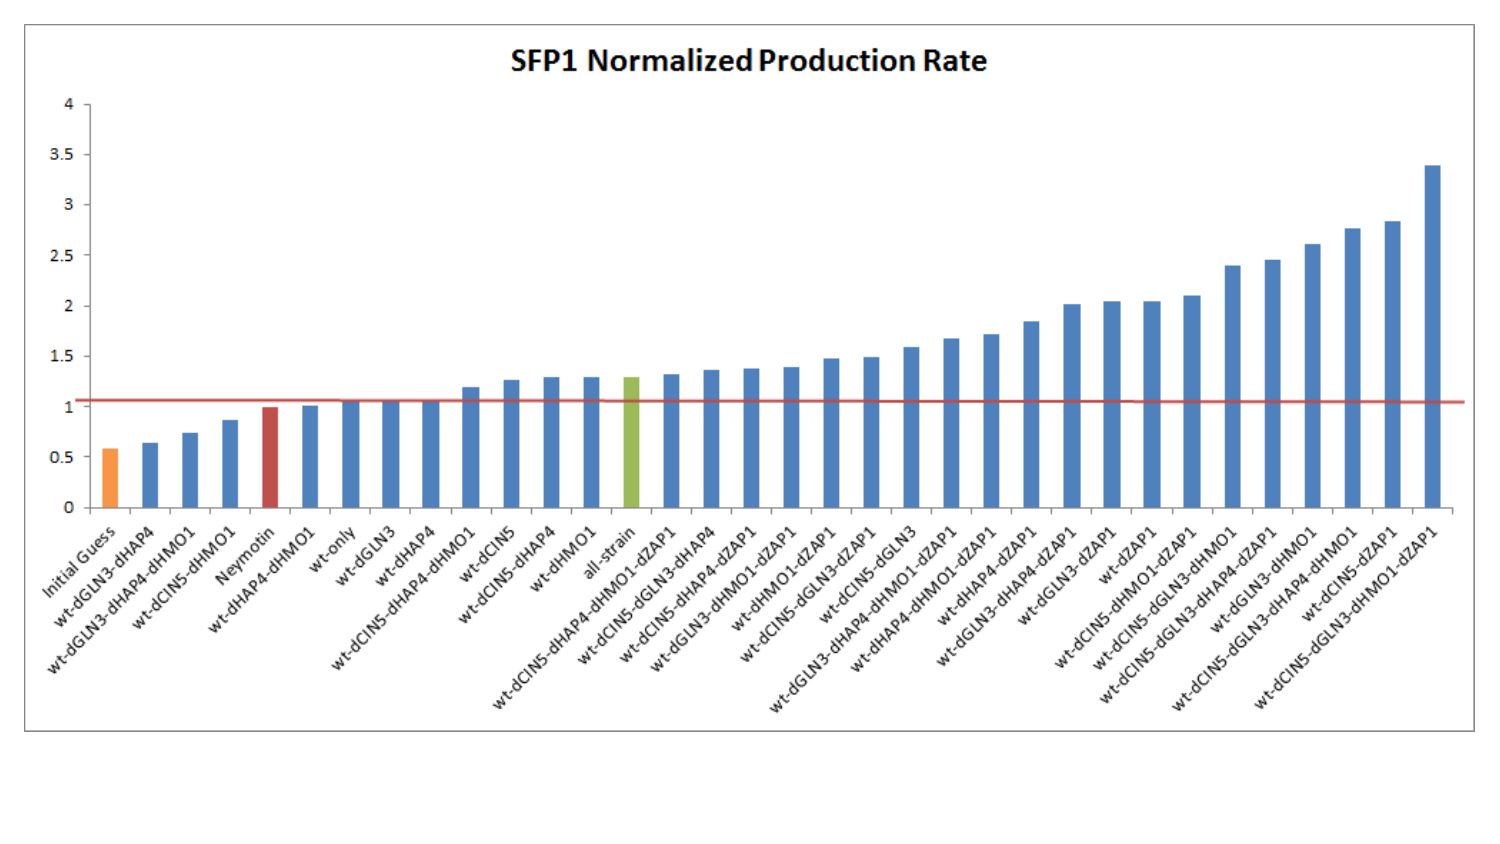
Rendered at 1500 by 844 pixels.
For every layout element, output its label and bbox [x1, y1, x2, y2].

picture [24, 24, 1476, 732]
